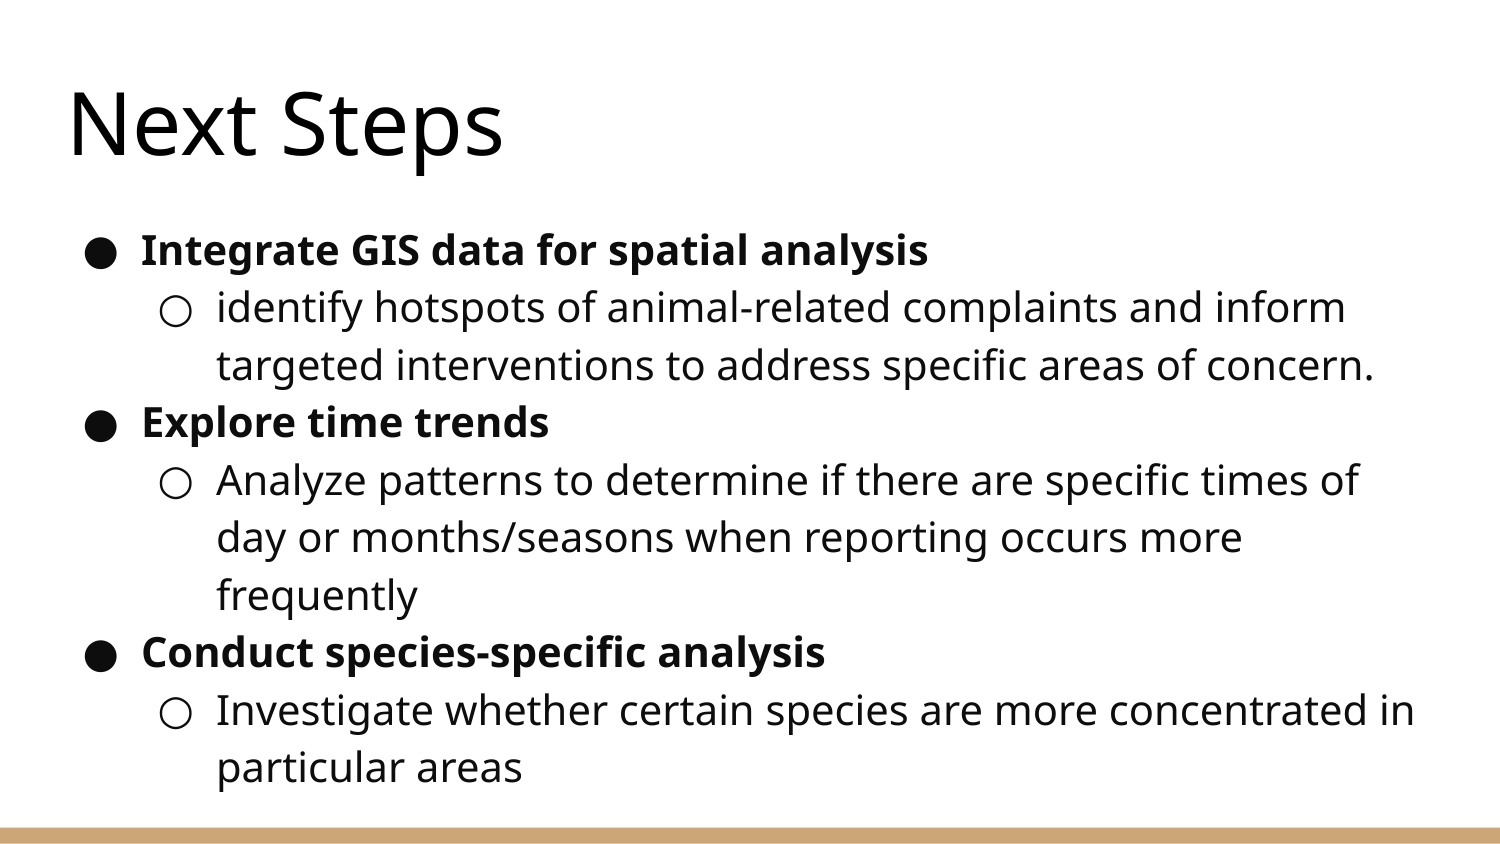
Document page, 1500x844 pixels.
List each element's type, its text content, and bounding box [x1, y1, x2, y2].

title Next Steps [51, 51, 1449, 189]
list Integrate GIS data for spatial analysis identify hotspots of animal-related complaints and inform targeted interventions to address specific areas of concern. Explore time trends Analyze patterns to determine if there are specific times of day or months/seasons when reporting occurs more frequently Conduct species-specific analysis Investigate whether certain species are more concentrated in particular areas [51, 200, 1449, 752]
